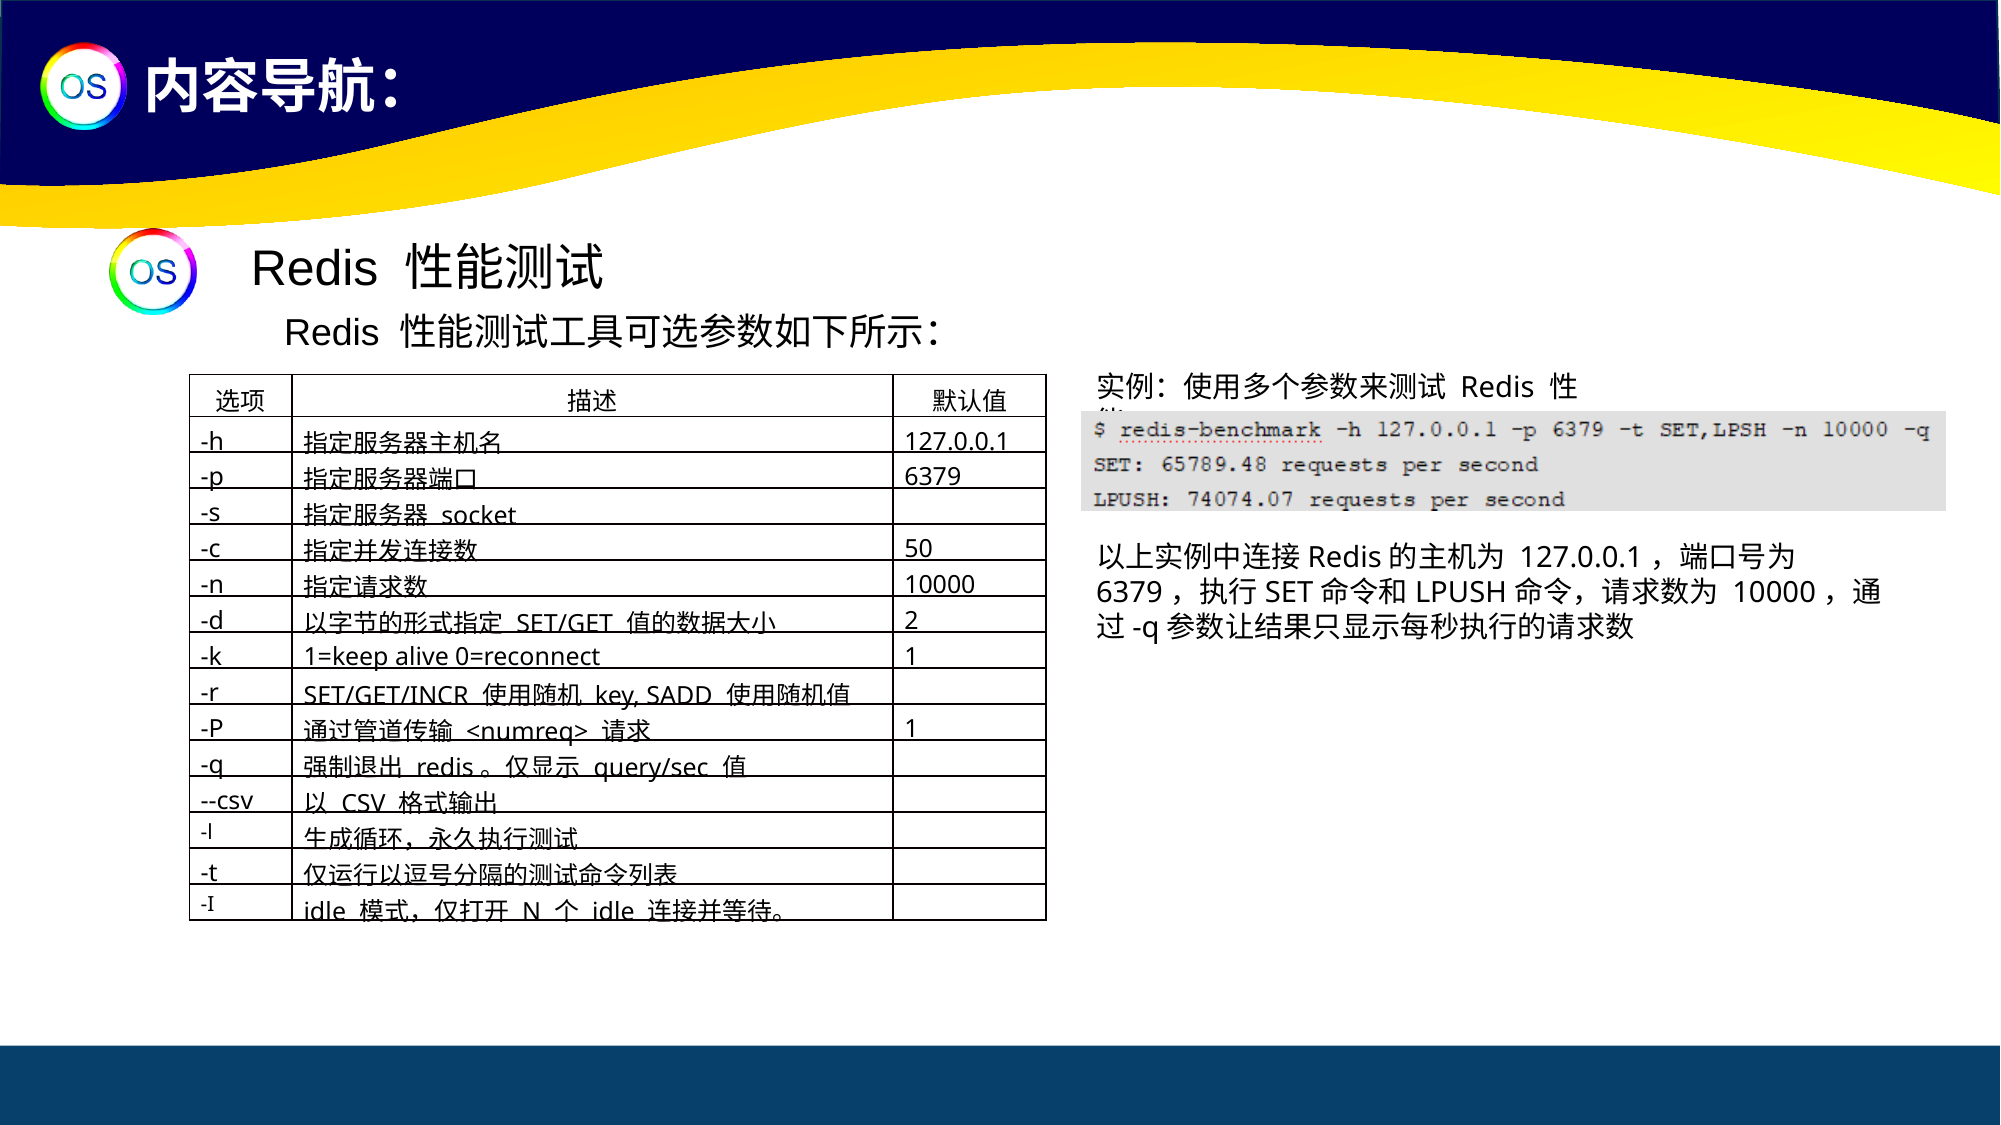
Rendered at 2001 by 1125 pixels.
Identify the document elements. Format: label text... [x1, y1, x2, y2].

table_cell 指定服务器 socket [293, 489, 892, 523]
table_cell 1 [894, 633, 1045, 667]
table_cell -c [190, 525, 291, 559]
table_cell -n [190, 561, 291, 595]
table_cell -h [190, 417, 291, 451]
table_cell -p [190, 453, 291, 487]
table_cell [894, 885, 1045, 919]
text_box 以上实例中连接Redis的主机为 127.0.0.1，端口号为 6379，执行SET命令和LPUSH命令，请求数为 10000，通过-q参数让结果只显示每秒执行的请求数 [1081, 530, 1915, 651]
table_cell 生成循环，永久执行测试 [293, 813, 892, 847]
table_cell [894, 489, 1045, 523]
table_cell -q [190, 741, 291, 775]
text_box Redis 性能测试 [235, 228, 619, 303]
table_cell 以 CSV 格式输出 [293, 777, 892, 811]
table_cell -P [190, 705, 291, 739]
table_cell SET/GET/INCR 使用随机 key, SADD 使用随机值 [293, 669, 892, 703]
table_cell 指定服务器端口 [293, 453, 892, 487]
table_cell 1 [894, 705, 1045, 739]
table_cell 10000 [894, 561, 1045, 595]
table_header 默认值 [894, 375, 1045, 416]
table_cell [894, 849, 1045, 883]
text_box Redis 性能测试工具可选参数如下所示： [269, 300, 966, 361]
table_cell 50 [894, 525, 1045, 559]
table_cell 仅运行以逗号分隔的测试命令列表 [293, 849, 892, 883]
picture [1081, 411, 1946, 511]
table_cell [894, 741, 1045, 775]
table_cell 2 [894, 597, 1045, 631]
table_cell 通过管道传输 <numreq> 请求 [293, 705, 892, 739]
table_cell 以字节的形式指定 SET/GET 值的数据大小 [293, 597, 892, 631]
picture [40, 42, 127, 130]
picture [109, 228, 197, 315]
text_box 内容导航： [128, 42, 450, 127]
table_cell [894, 777, 1045, 811]
table_cell 1=keep alive 0=reconnect [293, 633, 892, 667]
table_cell 指定服务器主机名 [293, 417, 892, 451]
text_box 实例：使用多个参数来测试 Redis 性能 [1081, 361, 1617, 411]
table_cell [894, 813, 1045, 847]
table_cell 127.0.0.1 [894, 417, 1045, 451]
table_cell -t [190, 849, 291, 883]
text_box [0, 42, 2000, 229]
table_cell --csv [190, 777, 291, 811]
table_cell -I [190, 885, 291, 919]
text_box [0, 1045, 2000, 1125]
table_cell 6379 [894, 453, 1045, 487]
table_cell -s [190, 489, 291, 523]
table_cell 强制退出 redis。仅显示 query/sec 值 [293, 741, 892, 775]
table_header 描述 [293, 375, 892, 416]
table_cell -r [190, 669, 291, 703]
table_cell [894, 669, 1045, 703]
table_cell 指定请求数 [293, 561, 892, 595]
table_header 选项 [190, 375, 291, 416]
table_cell -k [190, 633, 291, 667]
table_cell idle 模式，仅打开 N 个 idle 连接并等待。 [293, 885, 892, 919]
text_box [0, 0, 2000, 186]
table_cell -d [190, 597, 291, 631]
table_cell -l [190, 813, 291, 847]
table_cell 指定并发连接数 [293, 525, 892, 559]
